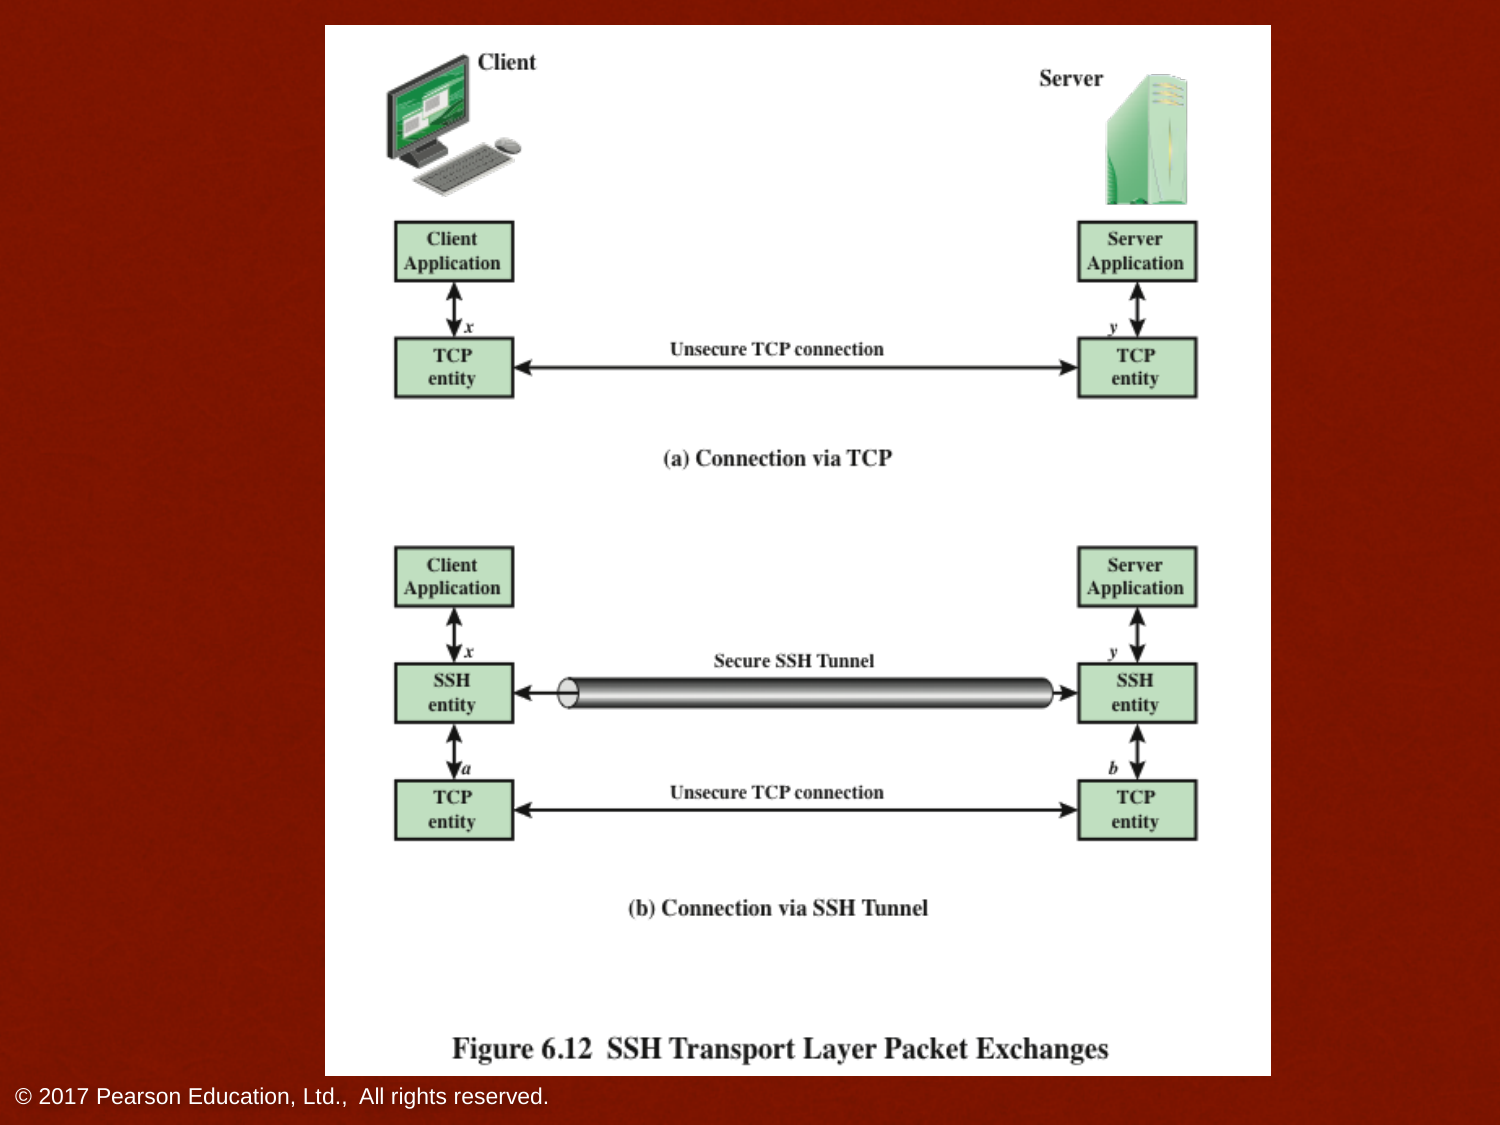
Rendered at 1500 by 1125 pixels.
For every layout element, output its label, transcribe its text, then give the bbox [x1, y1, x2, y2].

picture [324, 24, 1272, 1077]
footer © 2017 Pearson Education, Ltd., All rights reserved. [0, 1065, 1013, 1125]
